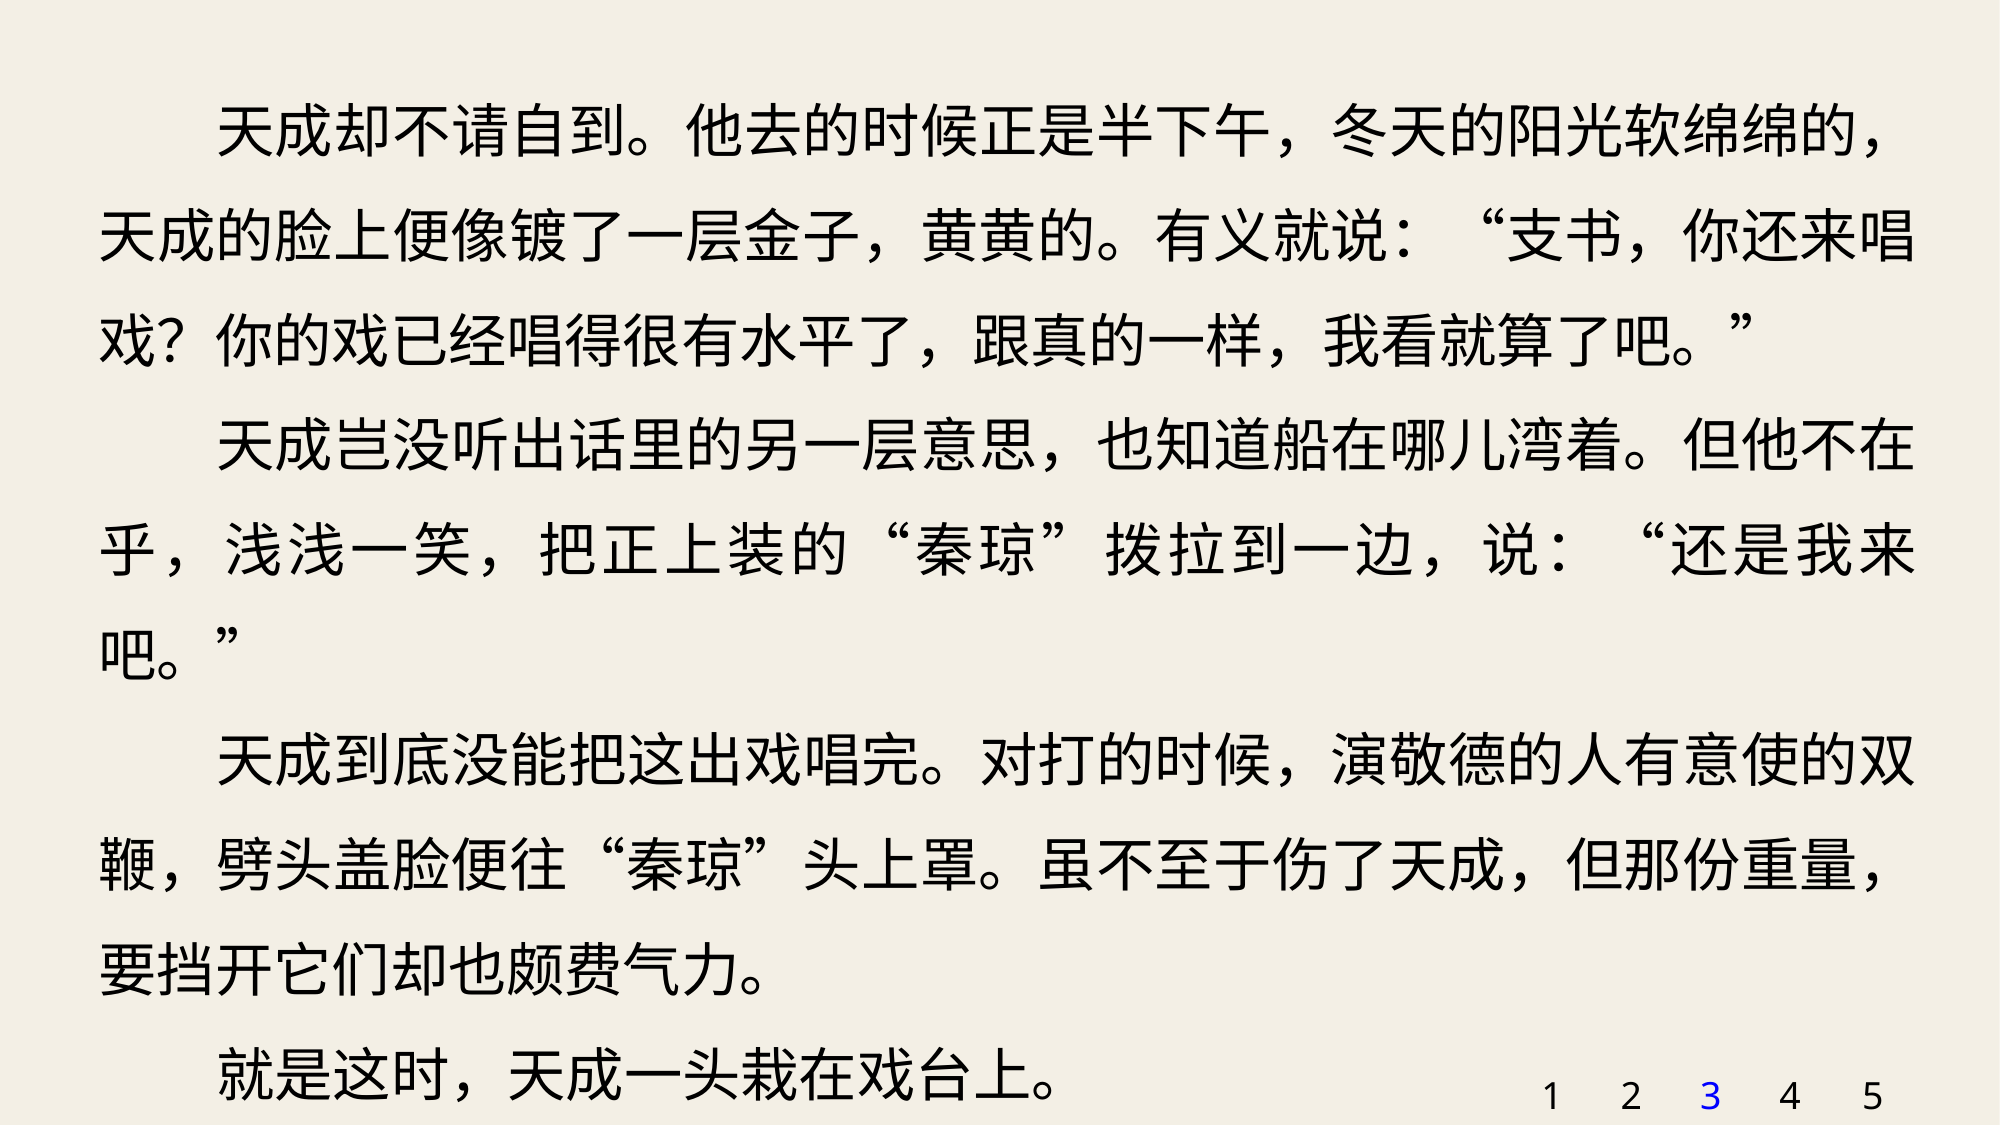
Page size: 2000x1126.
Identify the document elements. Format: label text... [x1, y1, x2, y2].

text_box 3 [1678, 1046, 1744, 1126]
text_box 2 [1598, 1046, 1664, 1126]
text_box 天成却不请自到。他去的时候正是半下午，冬天的阳光软绵绵的，天成的脸上便像镀了一层金子，黄黄的。有义就说：“支书，你还来唱戏？你的戏已经唱得很有水平了，跟真的一样，我看就算了吧。” 天成岂没听出话里的另一层意思，也知道船在哪儿湾着。但他不在乎，浅浅一笑，把正上装的“秦琼”拨拉到一边，说：“还是我来吧。” 天成到底没能把这出戏唱完。对打的时候，演敬德的人有意使的双鞭，劈头盖脸便往“秦琼”头上罩。虽不至于伤了天成，但那份重量，要挡开它们却也颇费气力。 就是这时，天成一头栽在戏台上。 [78, 48, 1937, 1119]
text_box 4 [1757, 1046, 1823, 1126]
text_box 1 [1519, 1046, 1585, 1126]
text_box 5 [1840, 1046, 1906, 1126]
